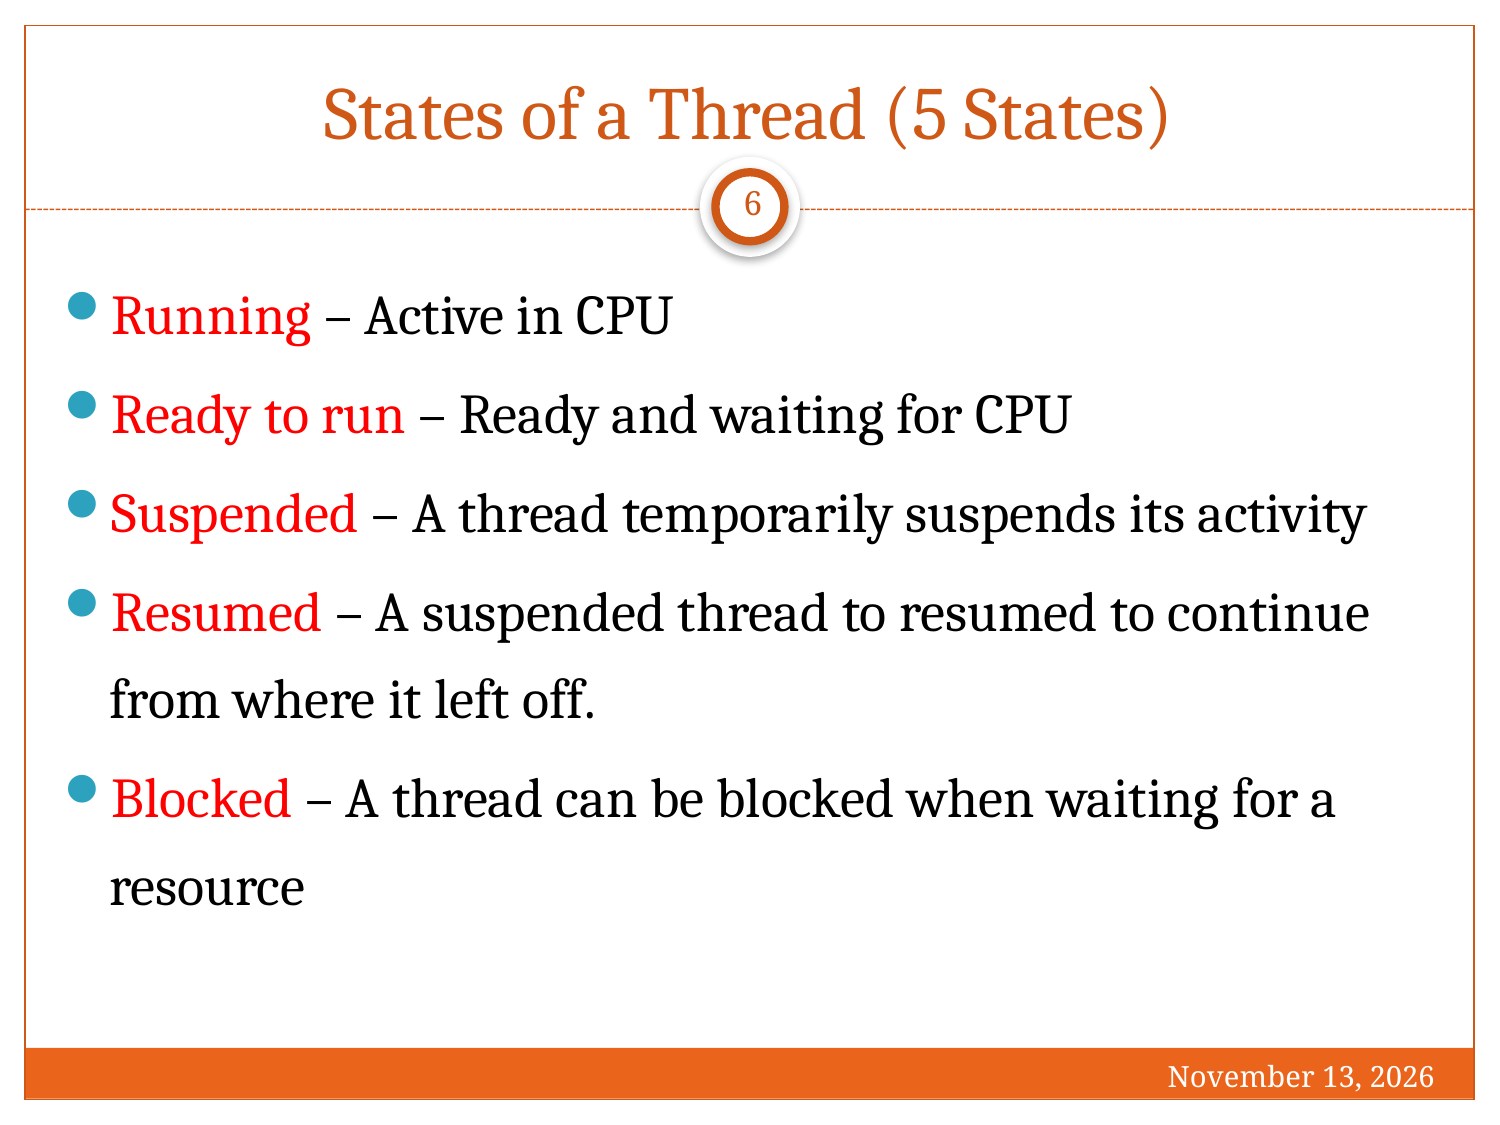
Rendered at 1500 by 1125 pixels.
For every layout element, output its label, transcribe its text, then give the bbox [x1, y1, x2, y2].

slide_number 6 [715, 168, 791, 241]
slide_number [950, 1050, 1450, 1111]
list Running – Active in CPU Ready to run – Ready and waiting for CPU Suspended – A thread temporarily suspends its activity Resumed – A suspended thread to resumed to continue from where it left off. Blocked – A thread can be blocked when waiting for a resource [49, 250, 1445, 1001]
title States of a Thread (5 States) [49, 37, 1450, 162]
